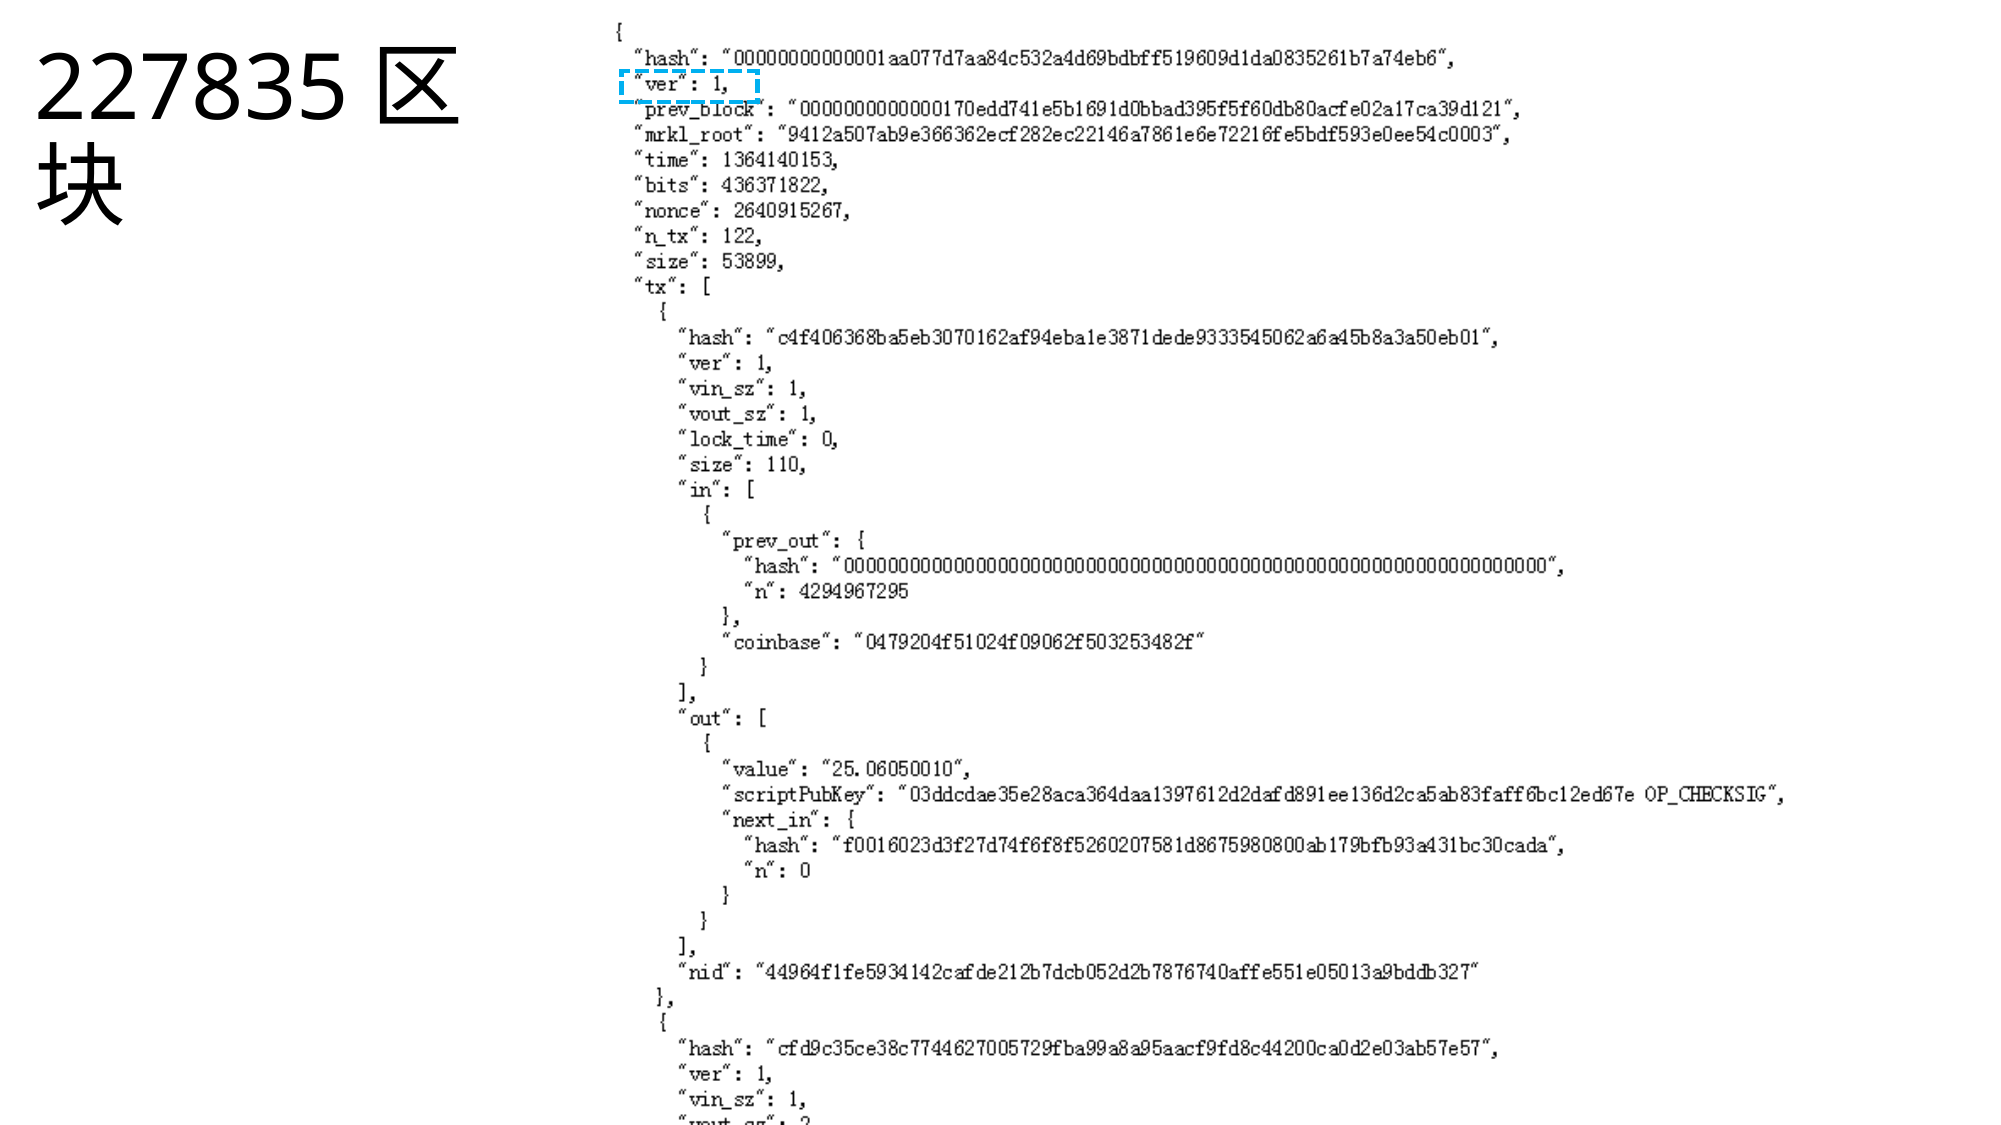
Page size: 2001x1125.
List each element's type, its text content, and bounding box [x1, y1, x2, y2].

picture [600, 8, 1827, 1125]
title 227835区块 [19, 30, 517, 248]
